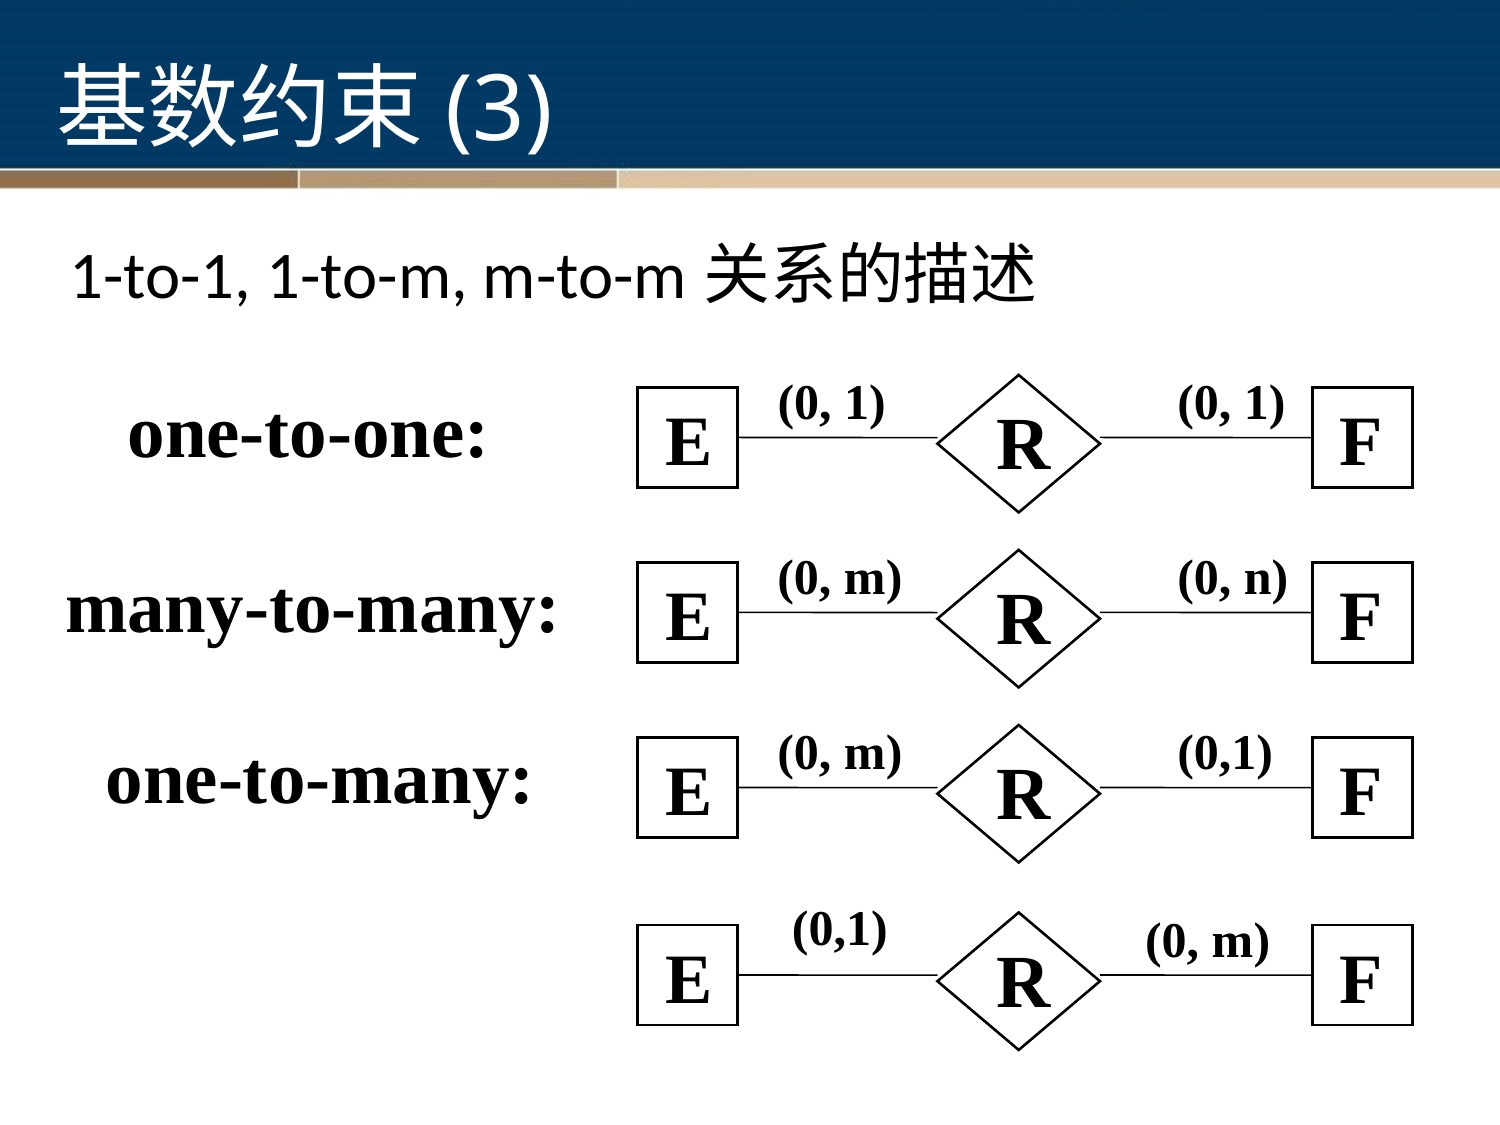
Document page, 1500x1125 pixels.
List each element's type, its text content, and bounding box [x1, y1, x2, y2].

text_box R [962, 816, 994, 843]
text_box many-to-many: [50, 549, 576, 655]
text_box R [1044, 1011, 1066, 1030]
text_box R [962, 562, 1003, 597]
text_box (0, m) [762, 712, 918, 787]
text_box (0, 1) [1162, 362, 1301, 437]
text_box [637, 737, 738, 838]
text_box R [1043, 824, 1066, 843]
text_box [637, 387, 738, 488]
picture [0, 0, 1500, 1125]
text_box [937, 549, 1100, 688]
text_box [937, 374, 1100, 513]
text_box [937, 724, 1100, 863]
text_box (0,1) [1162, 712, 1289, 787]
text_box R [962, 466, 994, 493]
text_box [1312, 562, 1413, 663]
text_box R [1034, 924, 1066, 951]
text_box R [962, 737, 1003, 772]
text_box (0, m) [1130, 899, 1286, 975]
text_box R [1043, 649, 1066, 668]
text_box one-to-many: [90, 721, 550, 826]
text_box R [962, 641, 994, 668]
text_box R [962, 924, 1003, 959]
text_box (0,1) [777, 888, 903, 963]
text_box [637, 562, 738, 663]
text_box R [1035, 387, 1066, 414]
text_box R [1035, 737, 1066, 764]
text_box R [1043, 474, 1066, 493]
text_box R [962, 1003, 993, 1030]
title 基数约束(3) [41, 38, 1500, 184]
text_box (0, m) [762, 537, 918, 612]
text_box [1312, 737, 1413, 838]
text_box R [962, 387, 1003, 422]
text_box [637, 924, 738, 1025]
text_box one-to-one: [112, 374, 505, 480]
text_box [937, 912, 1100, 1050]
text_box R [1035, 562, 1066, 589]
text_box [1312, 387, 1413, 488]
text_box [1312, 924, 1413, 1025]
text_box (0, 1) [762, 362, 901, 437]
list 1-to-1, 1-to-m, m-to-m关系的描述 [41, 233, 1471, 1035]
text_box (0, n) [1162, 537, 1304, 612]
